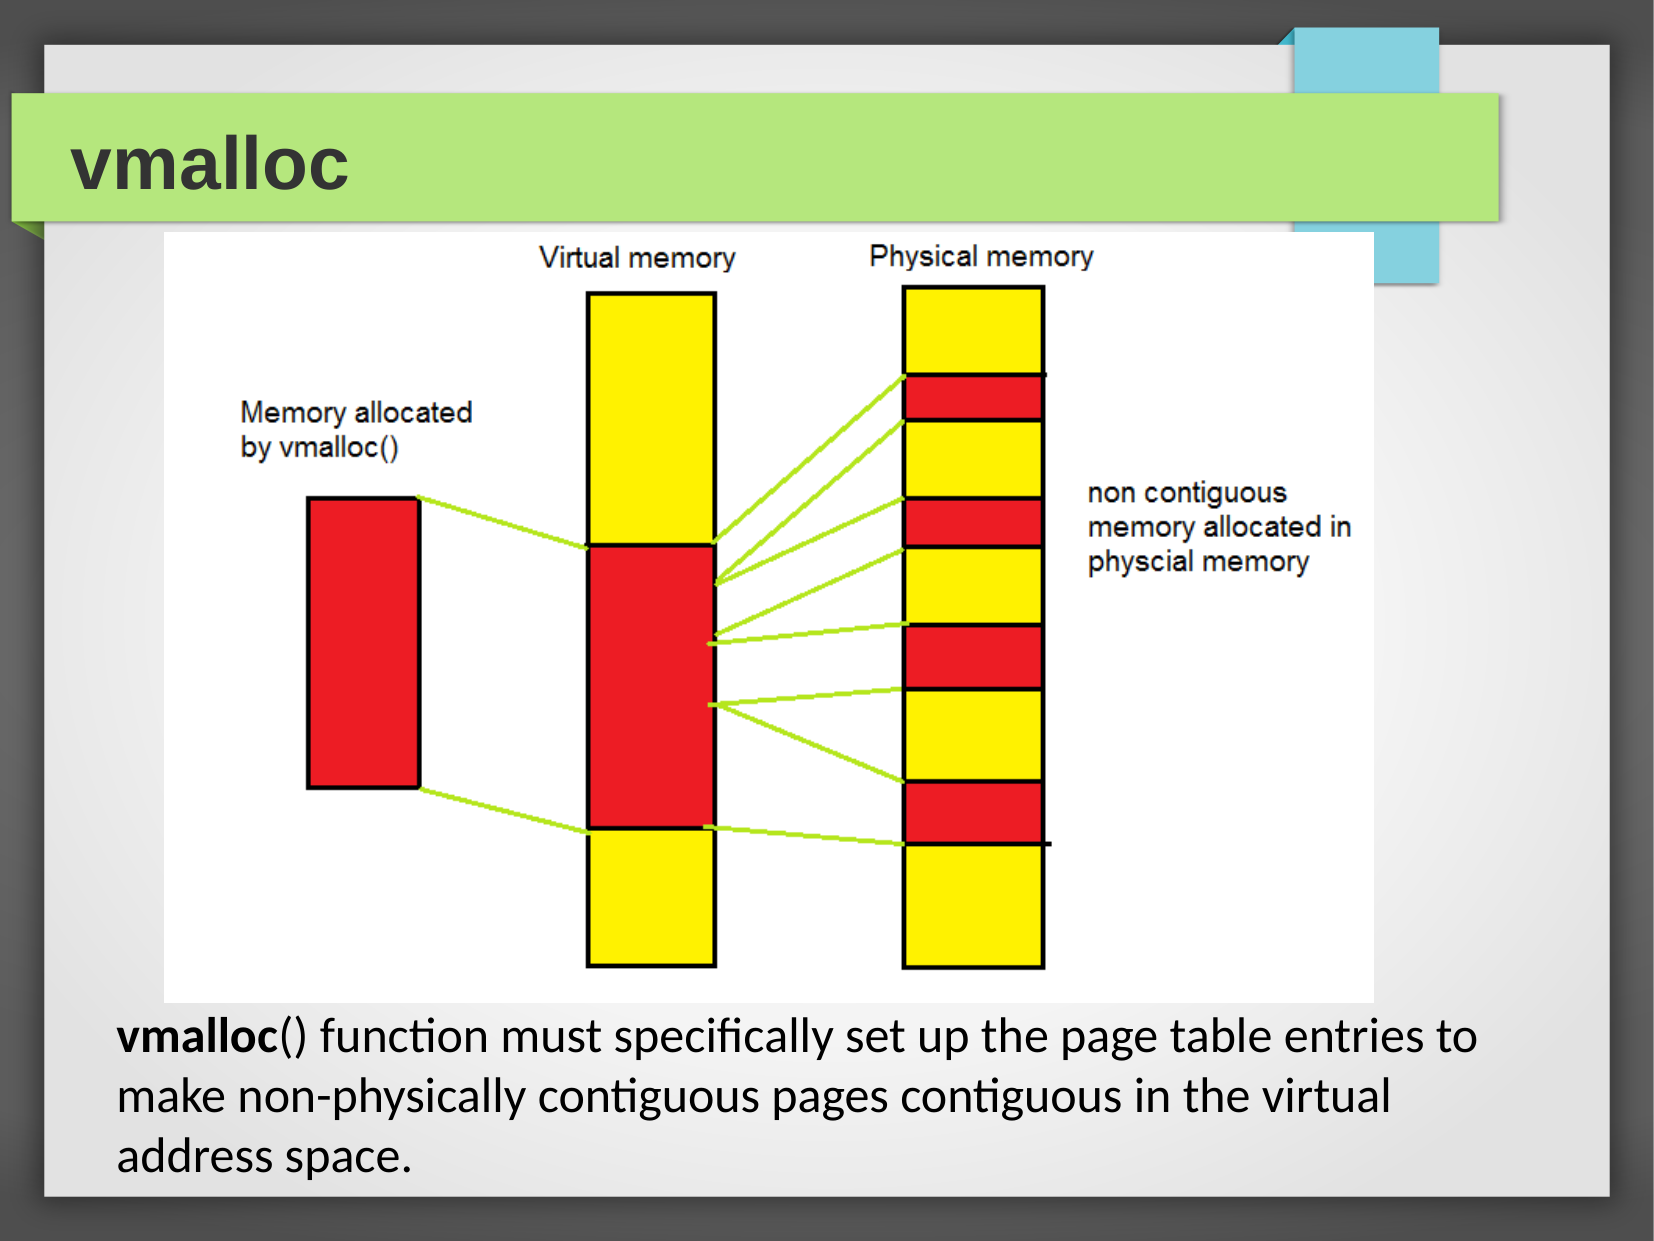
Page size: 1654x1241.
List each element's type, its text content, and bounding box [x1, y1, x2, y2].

picture [0, 0, 1654, 1241]
text_box vmalloc() function must specifically set up the page table entries to make non-physically contiguous pages contiguous in the virtual address space. [101, 995, 1540, 1190]
title vmalloc [70, 106, 1452, 213]
